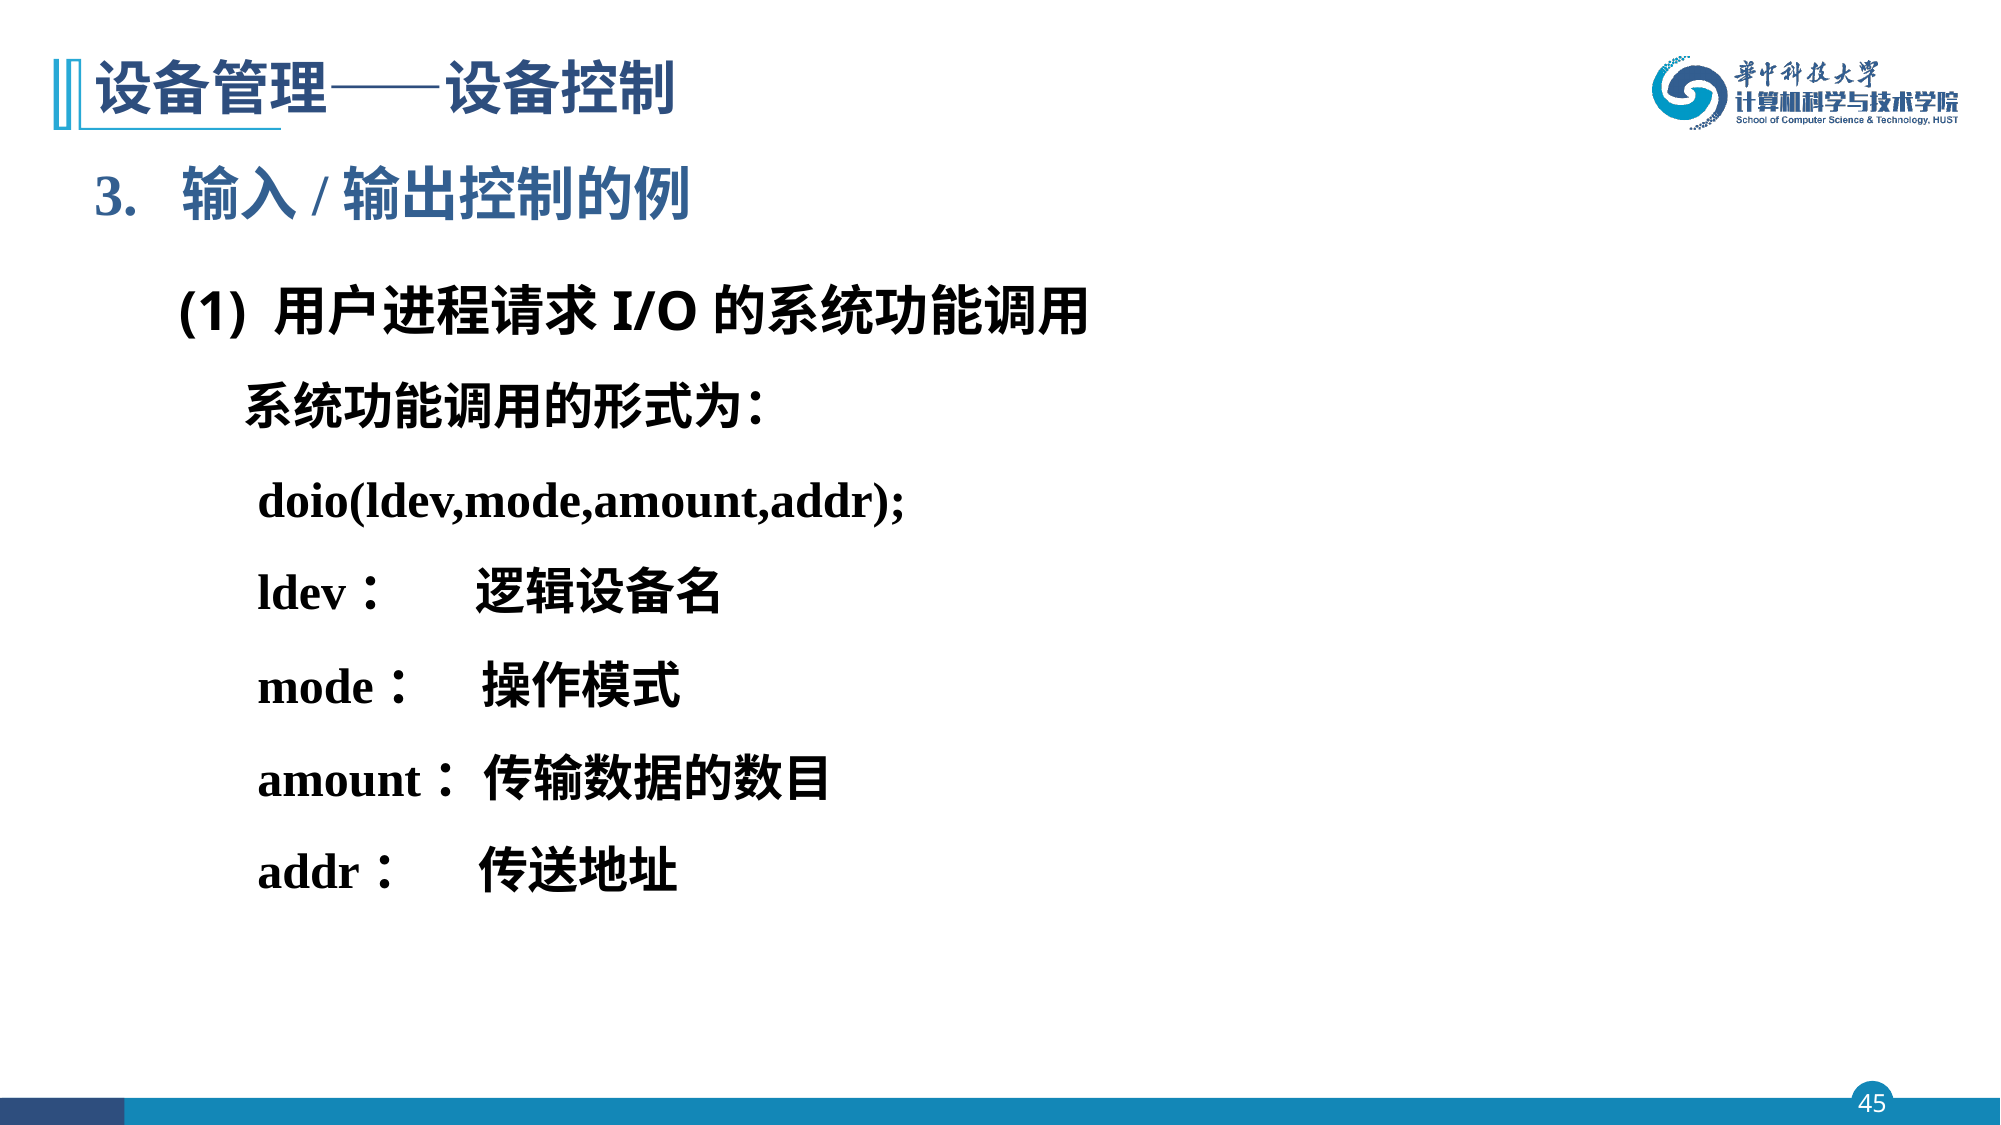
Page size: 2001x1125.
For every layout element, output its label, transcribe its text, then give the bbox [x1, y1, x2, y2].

title 设备管理——设备控制 [80, 51, 1653, 137]
picture [1653, 56, 1958, 130]
picture [1653, 56, 1678, 79]
text_box 3. 输入/输出控制的例 (1) 用户进程请求I/O的系统功能调用 系统功能调用的形式为： doio(ldev,mode,amount,addr); ldev： 逻辑设备名 mode： 操作模式 amount：传输数据的数目 addr： 传送地址 [80, 136, 1463, 907]
